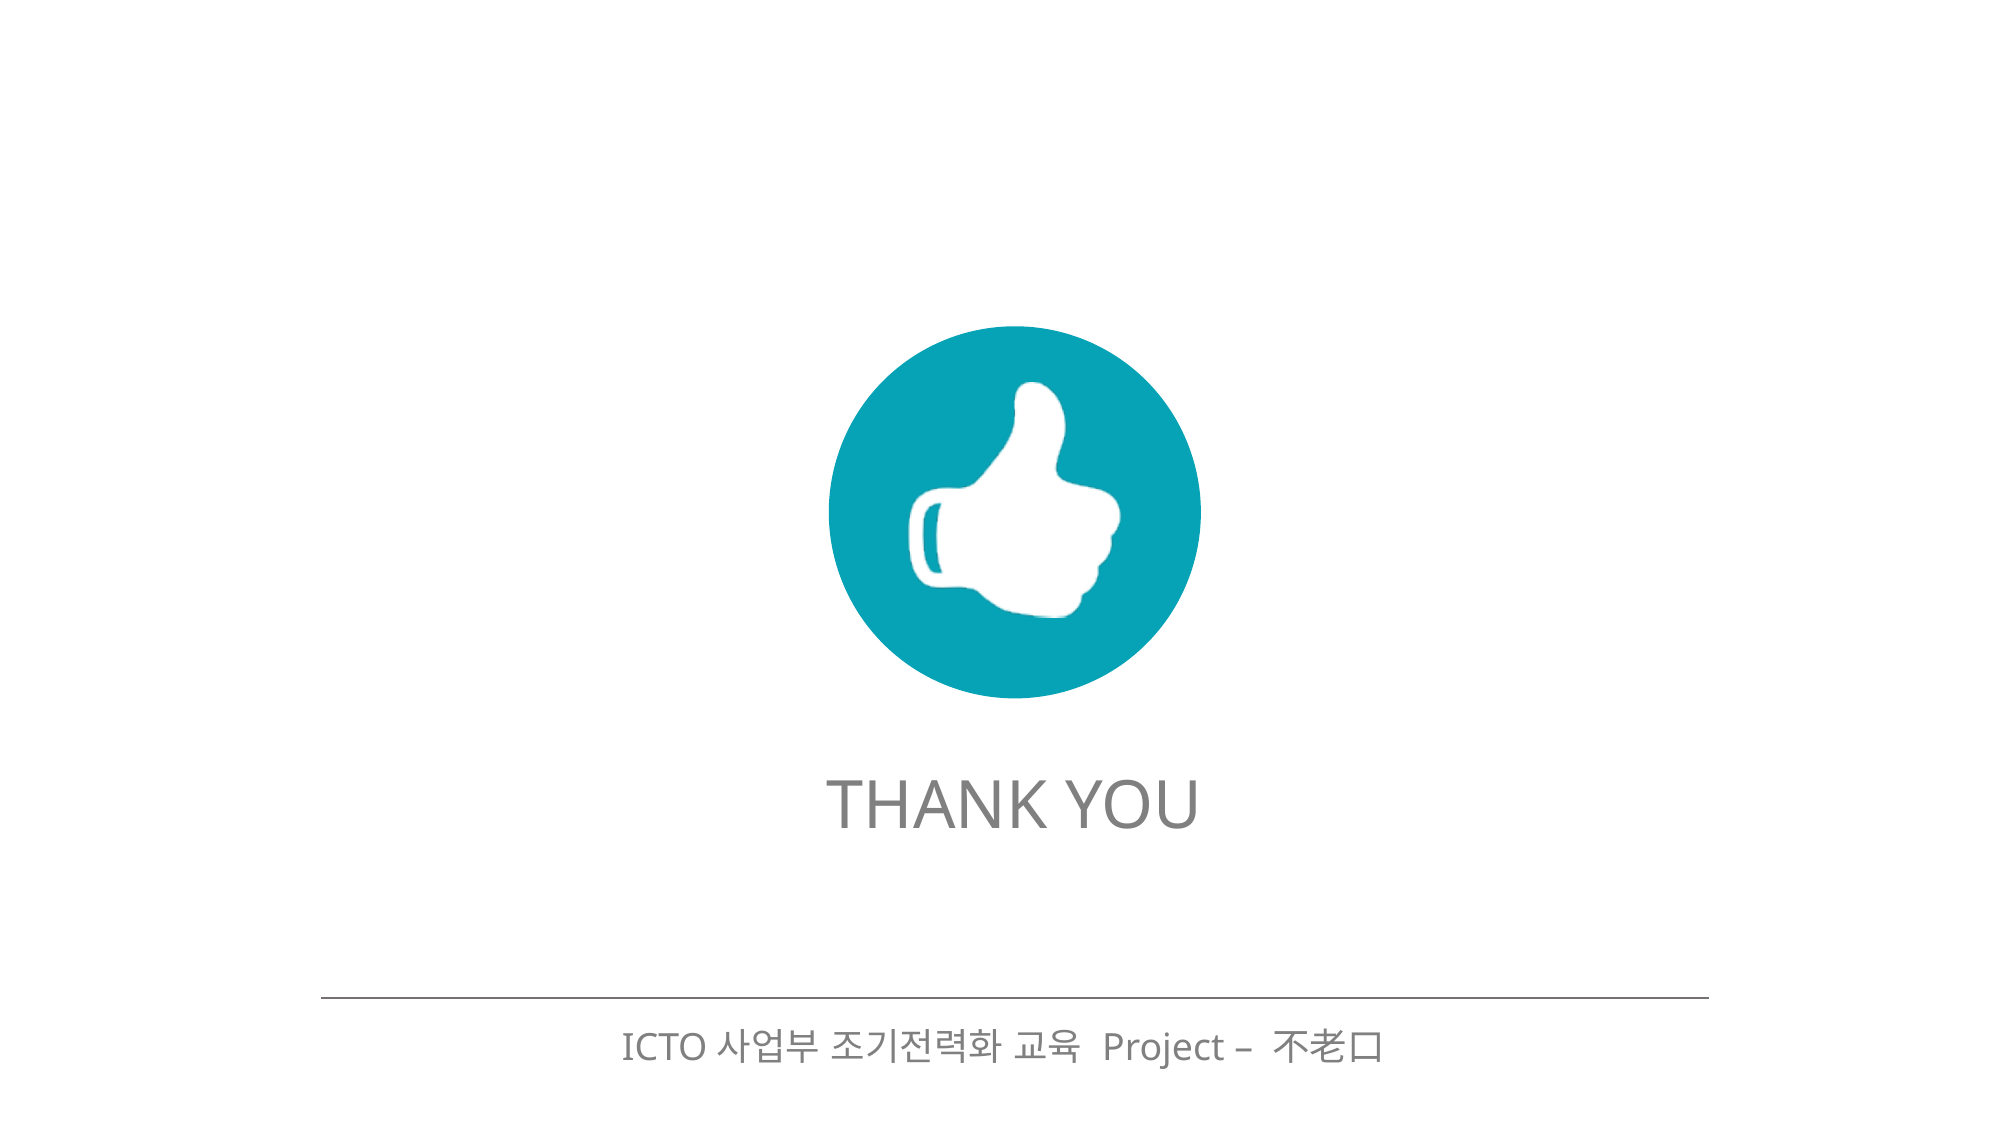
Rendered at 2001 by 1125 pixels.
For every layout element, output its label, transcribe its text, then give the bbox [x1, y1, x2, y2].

text_box ICTO사업부 조기전력화 교육 Project – 不老口 [607, 1015, 1400, 1076]
text_box THANK YOU [811, 754, 1218, 850]
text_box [828, 326, 1201, 699]
